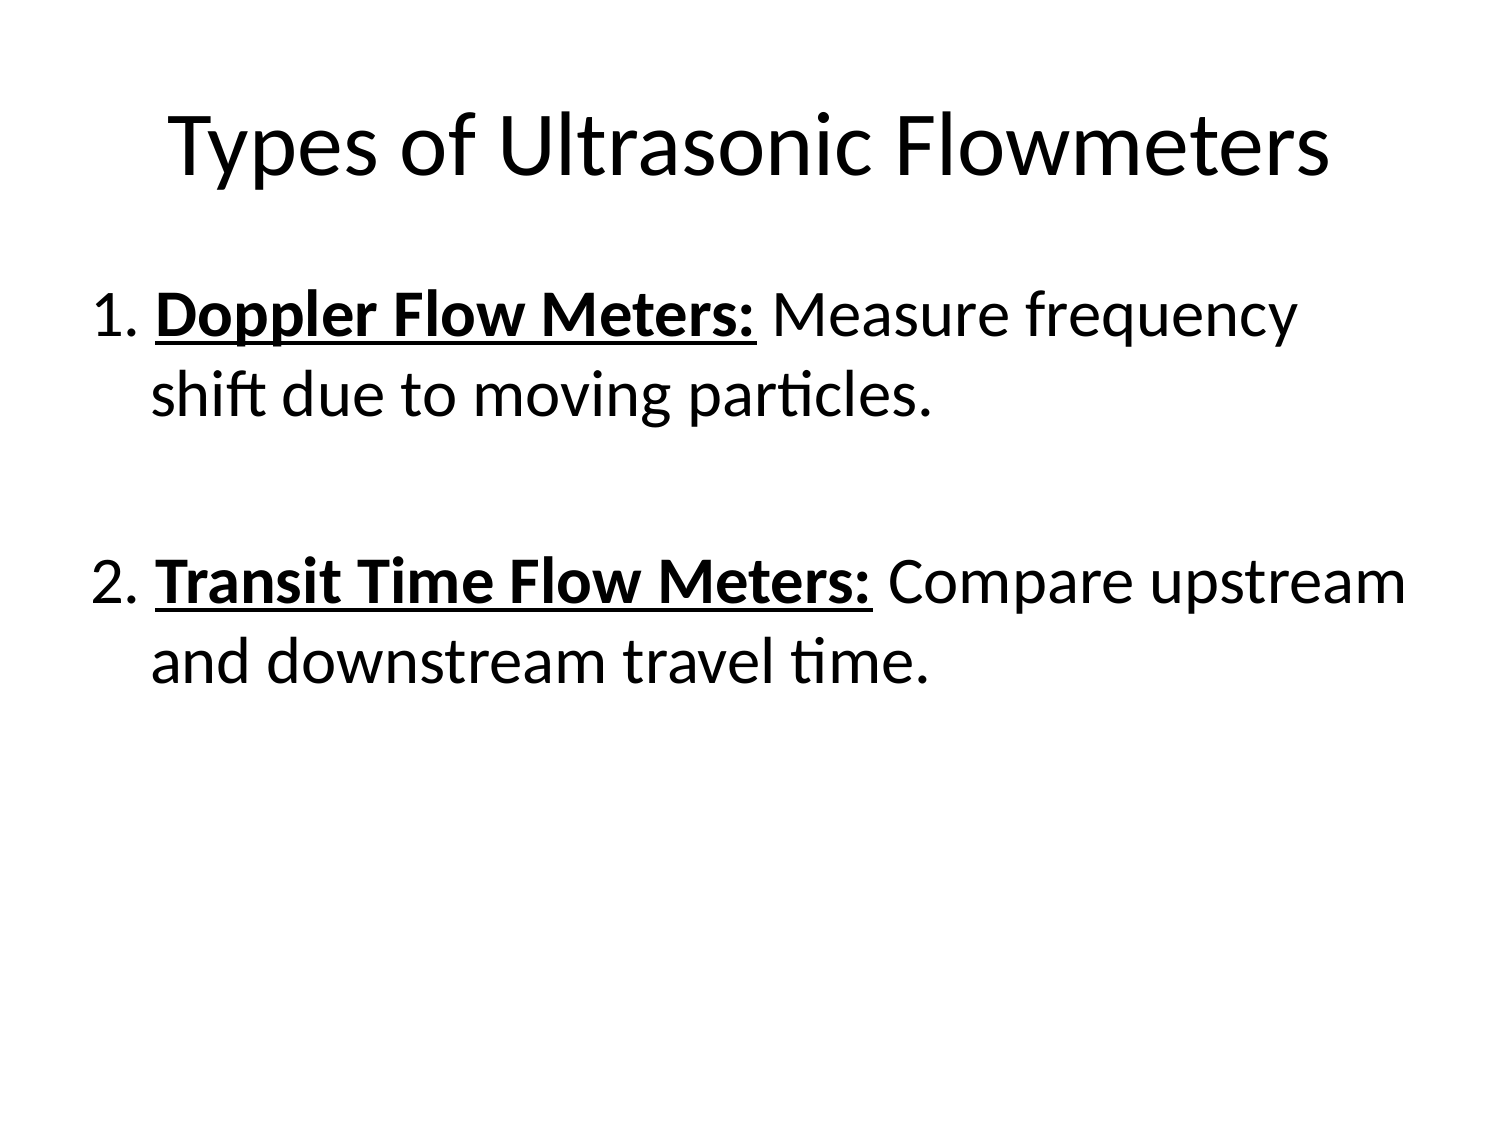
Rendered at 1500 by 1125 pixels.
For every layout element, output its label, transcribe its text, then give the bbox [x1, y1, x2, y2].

list 1. Doppler Flow Meters: Measure frequency shift due to moving particles. 2. Transit Time Flow Meters: Compare upstream and downstream travel time. [75, 262, 1425, 1005]
title Types of Ultrasonic Flowmeters [75, 45, 1425, 233]
